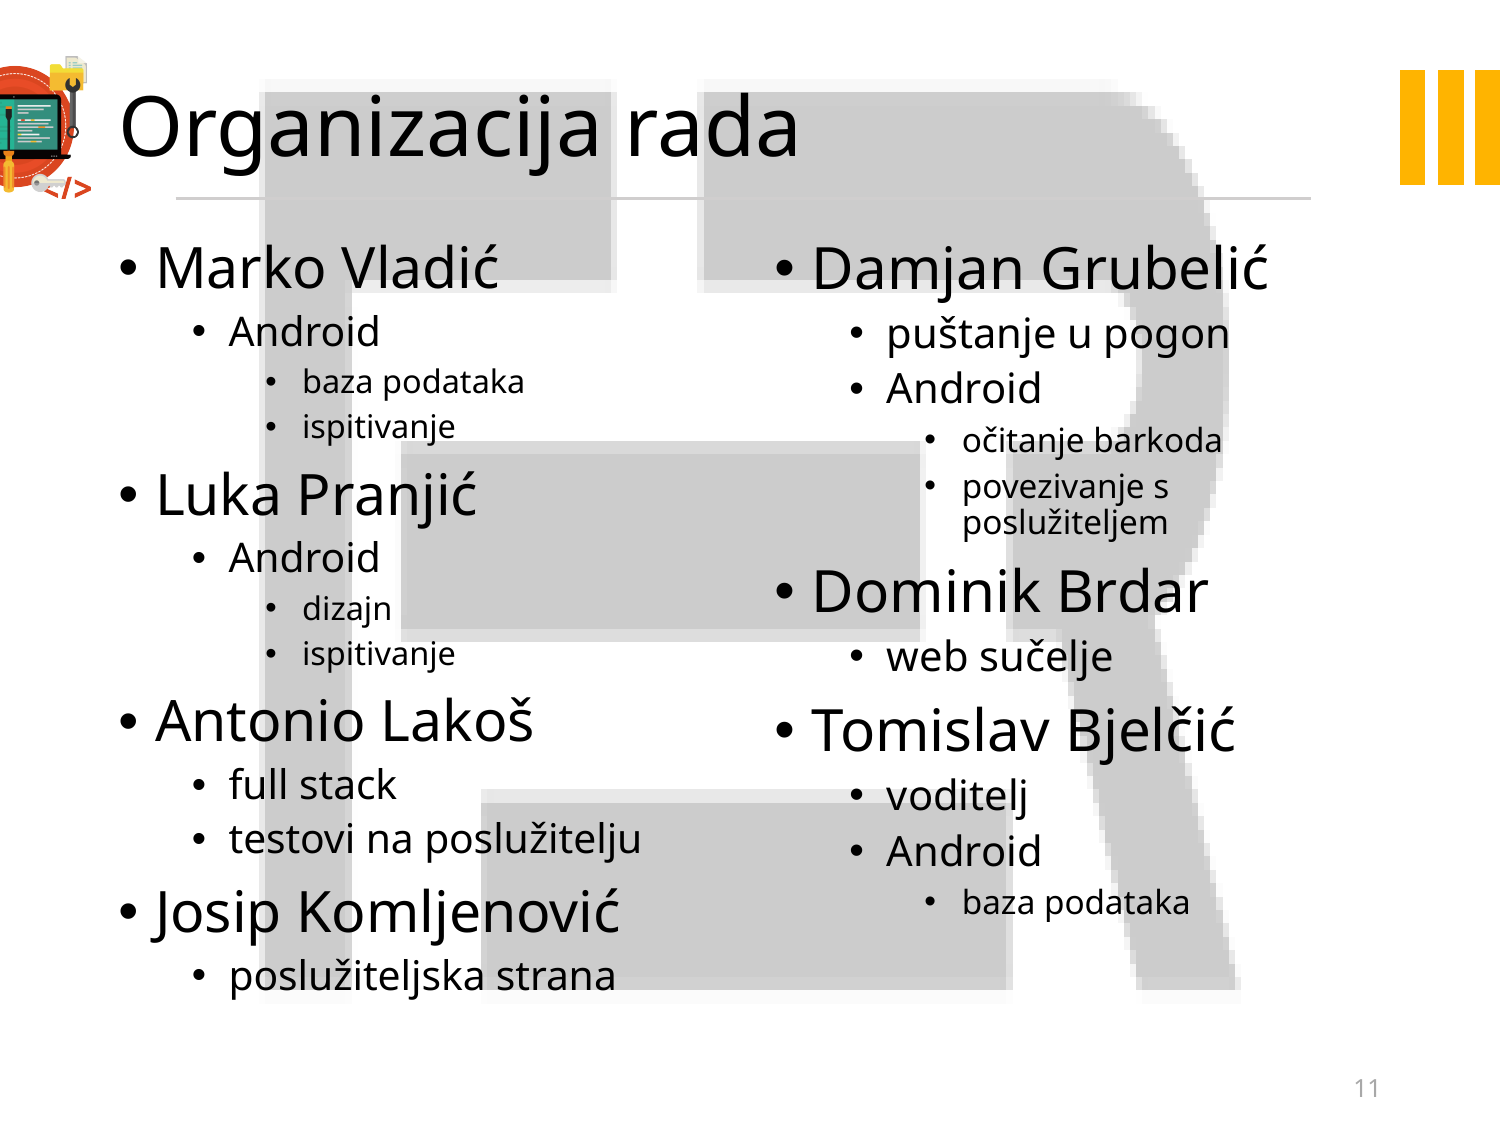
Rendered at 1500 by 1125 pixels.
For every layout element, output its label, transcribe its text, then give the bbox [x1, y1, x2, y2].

slide_number 11 [1310, 1065, 1397, 1125]
title Organizacija rada [103, 59, 1397, 199]
picture [0, 56, 91, 199]
list Damjan Grubelić puštanje u pogon Android očitanje barkoda povezivanje s poslužiteljem Dominik Brdar web sučelje Tomislav Bjelčić voditelj Android baza podataka [759, 231, 1397, 1014]
list Marko Vladić Android baza podataka ispitivanje Luka Pranjić Android dizajn ispitivanje Antonio Lakoš full stack testovi na poslužitelju Josip Komljenović poslužiteljska strana [103, 231, 741, 1014]
